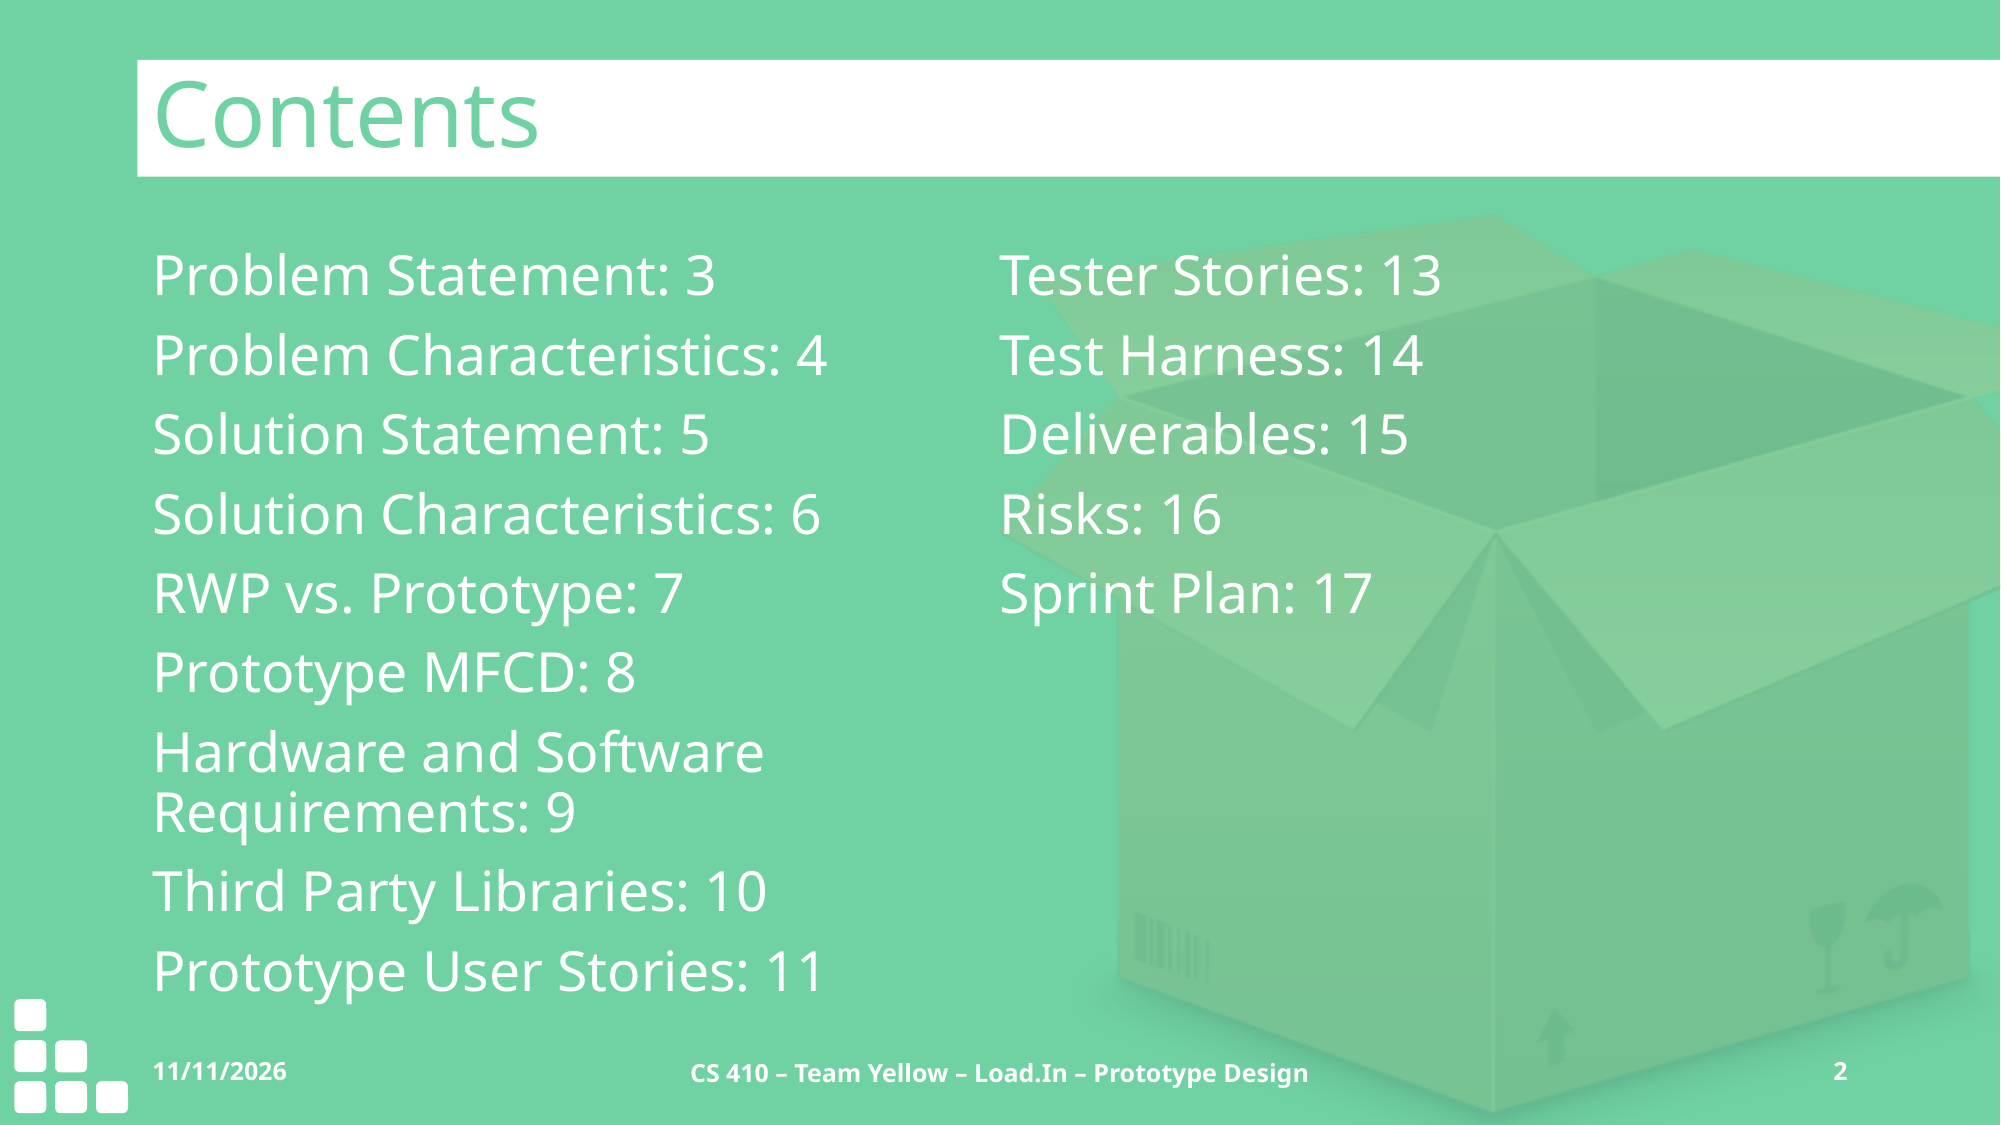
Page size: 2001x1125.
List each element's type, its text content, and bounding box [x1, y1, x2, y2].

slide_number 2 [1412, 1042, 1863, 1103]
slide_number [137, 1042, 588, 1103]
title Contents [137, 59, 2000, 177]
list Problem Statement: 3 Problem Characteristics: 4 Solution Statement: 5 Solution Characteristics: 6 RWP vs. Prototype: 7 Prototype MFCD: 8 Hardware and Software Requirements: 9 Third Party Libraries: 10 Prototype User Stories: 11 Tester Stories: 13 Test Harness: 14 Deliverables: 15 Risks: 16 Sprint Plan: 17 [137, 240, 1863, 1014]
footer CS 410 – Team Yellow – Load.In – Prototype Design [662, 1042, 1338, 1103]
